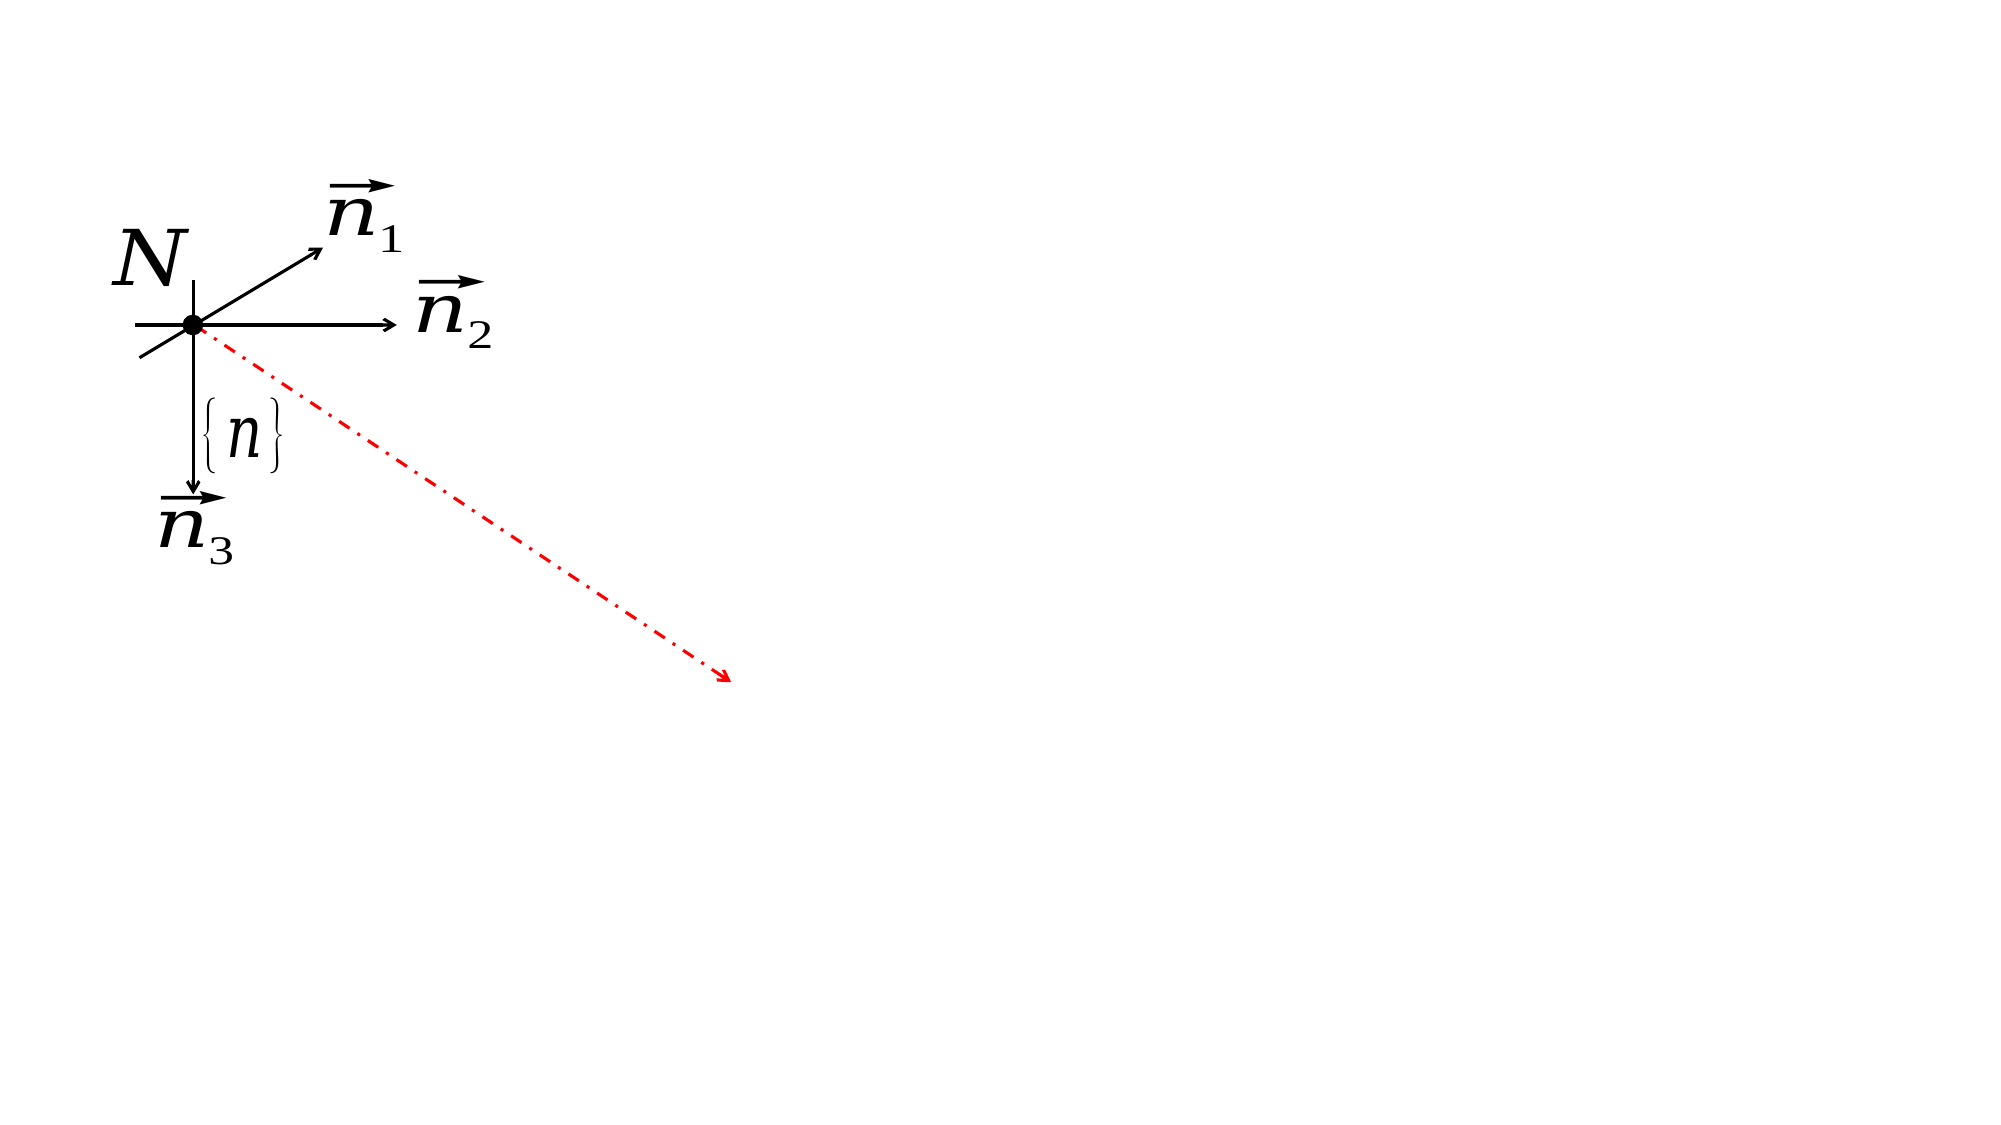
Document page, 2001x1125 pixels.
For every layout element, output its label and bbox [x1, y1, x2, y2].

text_box [135, 247, 732, 683]
